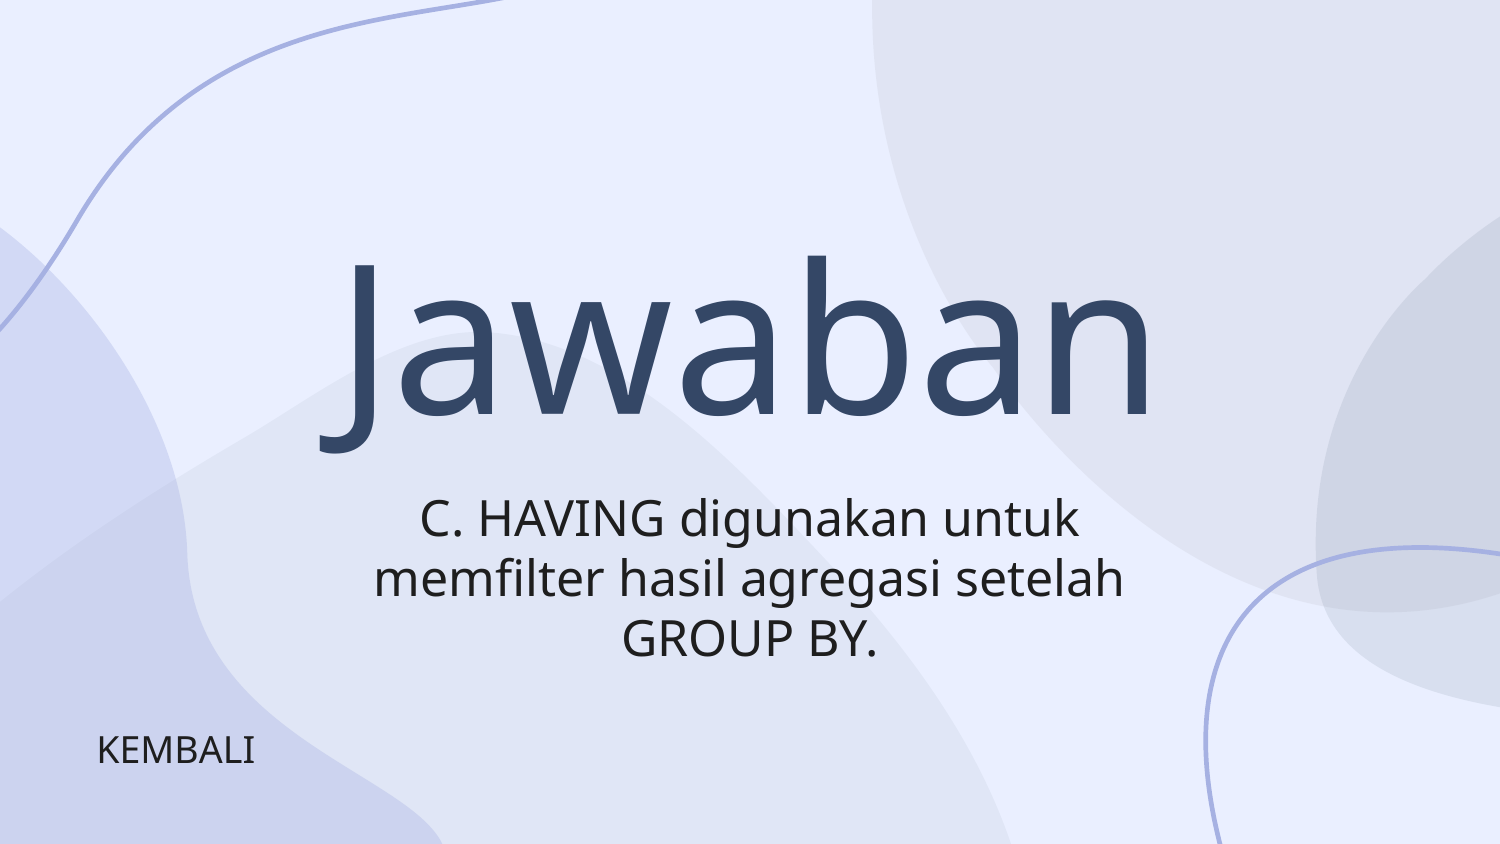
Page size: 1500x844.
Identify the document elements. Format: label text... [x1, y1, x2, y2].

title Jawaban [287, 219, 1213, 472]
text_box KEMBALI [33, 710, 329, 798]
subtitle C. HAVING digunakan untuk memfilter hasil agregasi setelah GROUP BY. [353, 471, 1147, 624]
